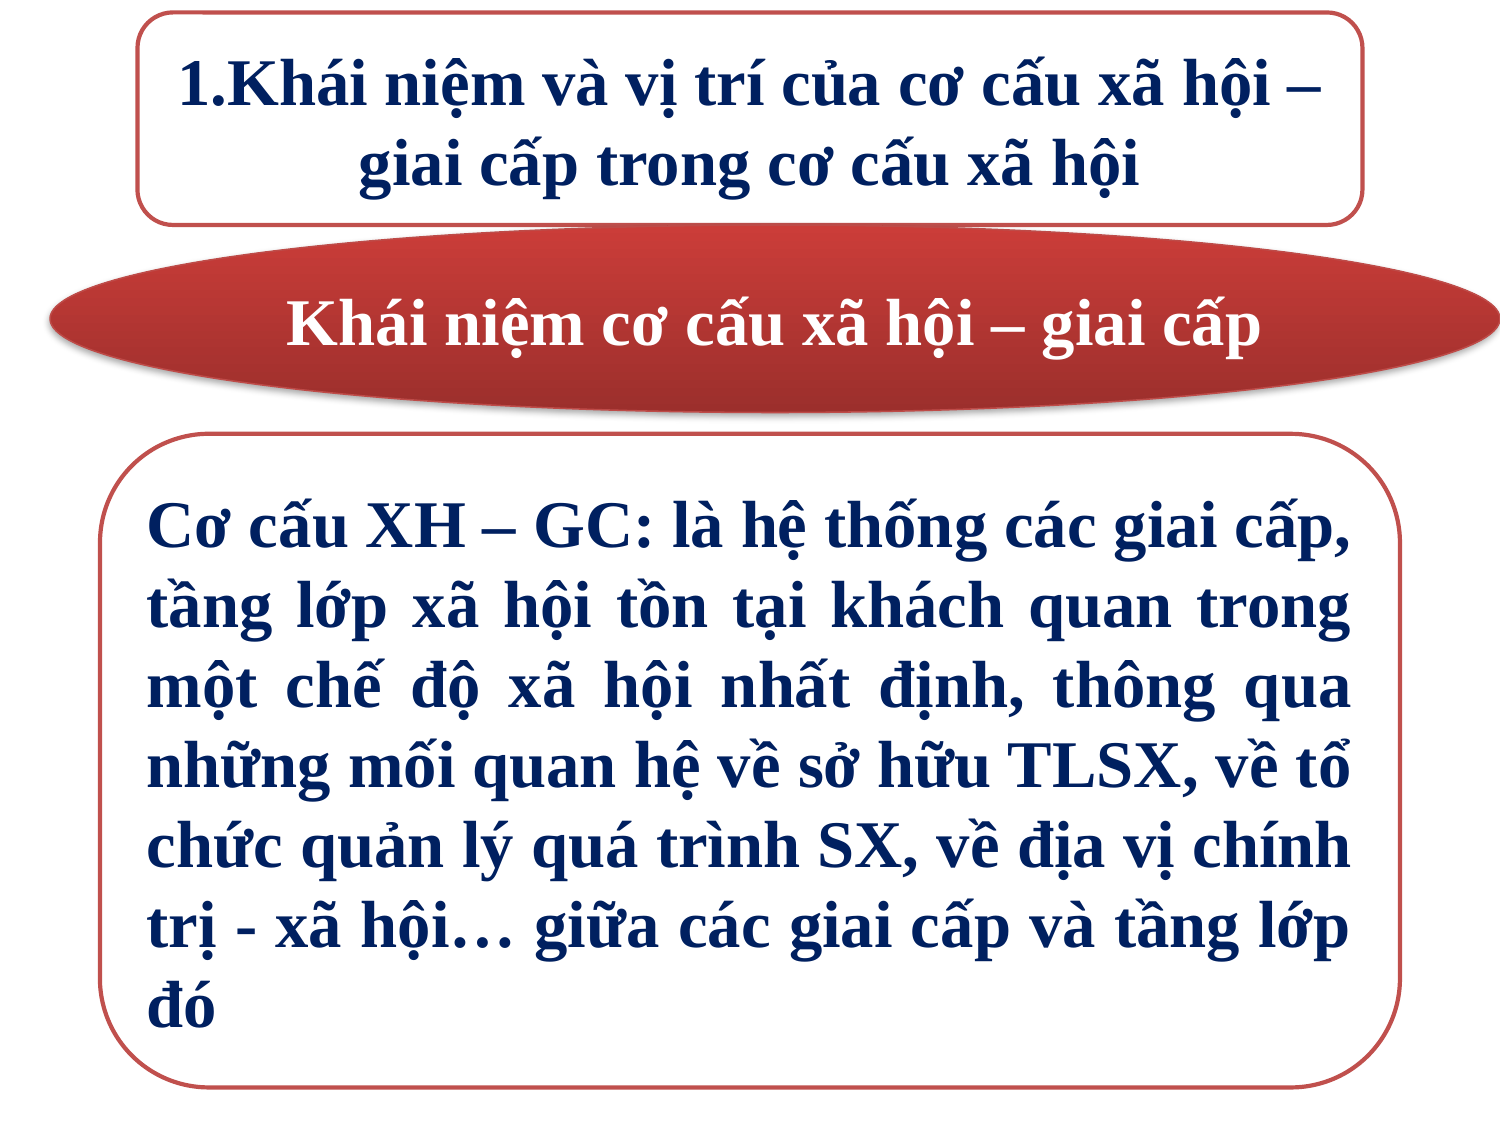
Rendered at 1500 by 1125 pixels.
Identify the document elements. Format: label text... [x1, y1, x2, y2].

text_box 1.Khái niệm và vị trí của cơ cấu xã hội – giai cấp trong cơ cấu xã hội [135, 10, 1365, 228]
text_box Cơ cấu XH – GC: là hệ thống các giai cấp, tầng lớp xã hội tồn tại khách quan trong một chế độ xã hội nhất định, thông qua những mối quan hệ về sở hữu TLSX, về tổ chức quản lý quá trình SX, về địa vị chính trị - xã hội… giữa các giai cấp và tầng lớp đó [97, 431, 1403, 1090]
text_box Khái niệm cơ cấu xã hội – giai cấp [49, 224, 1500, 414]
